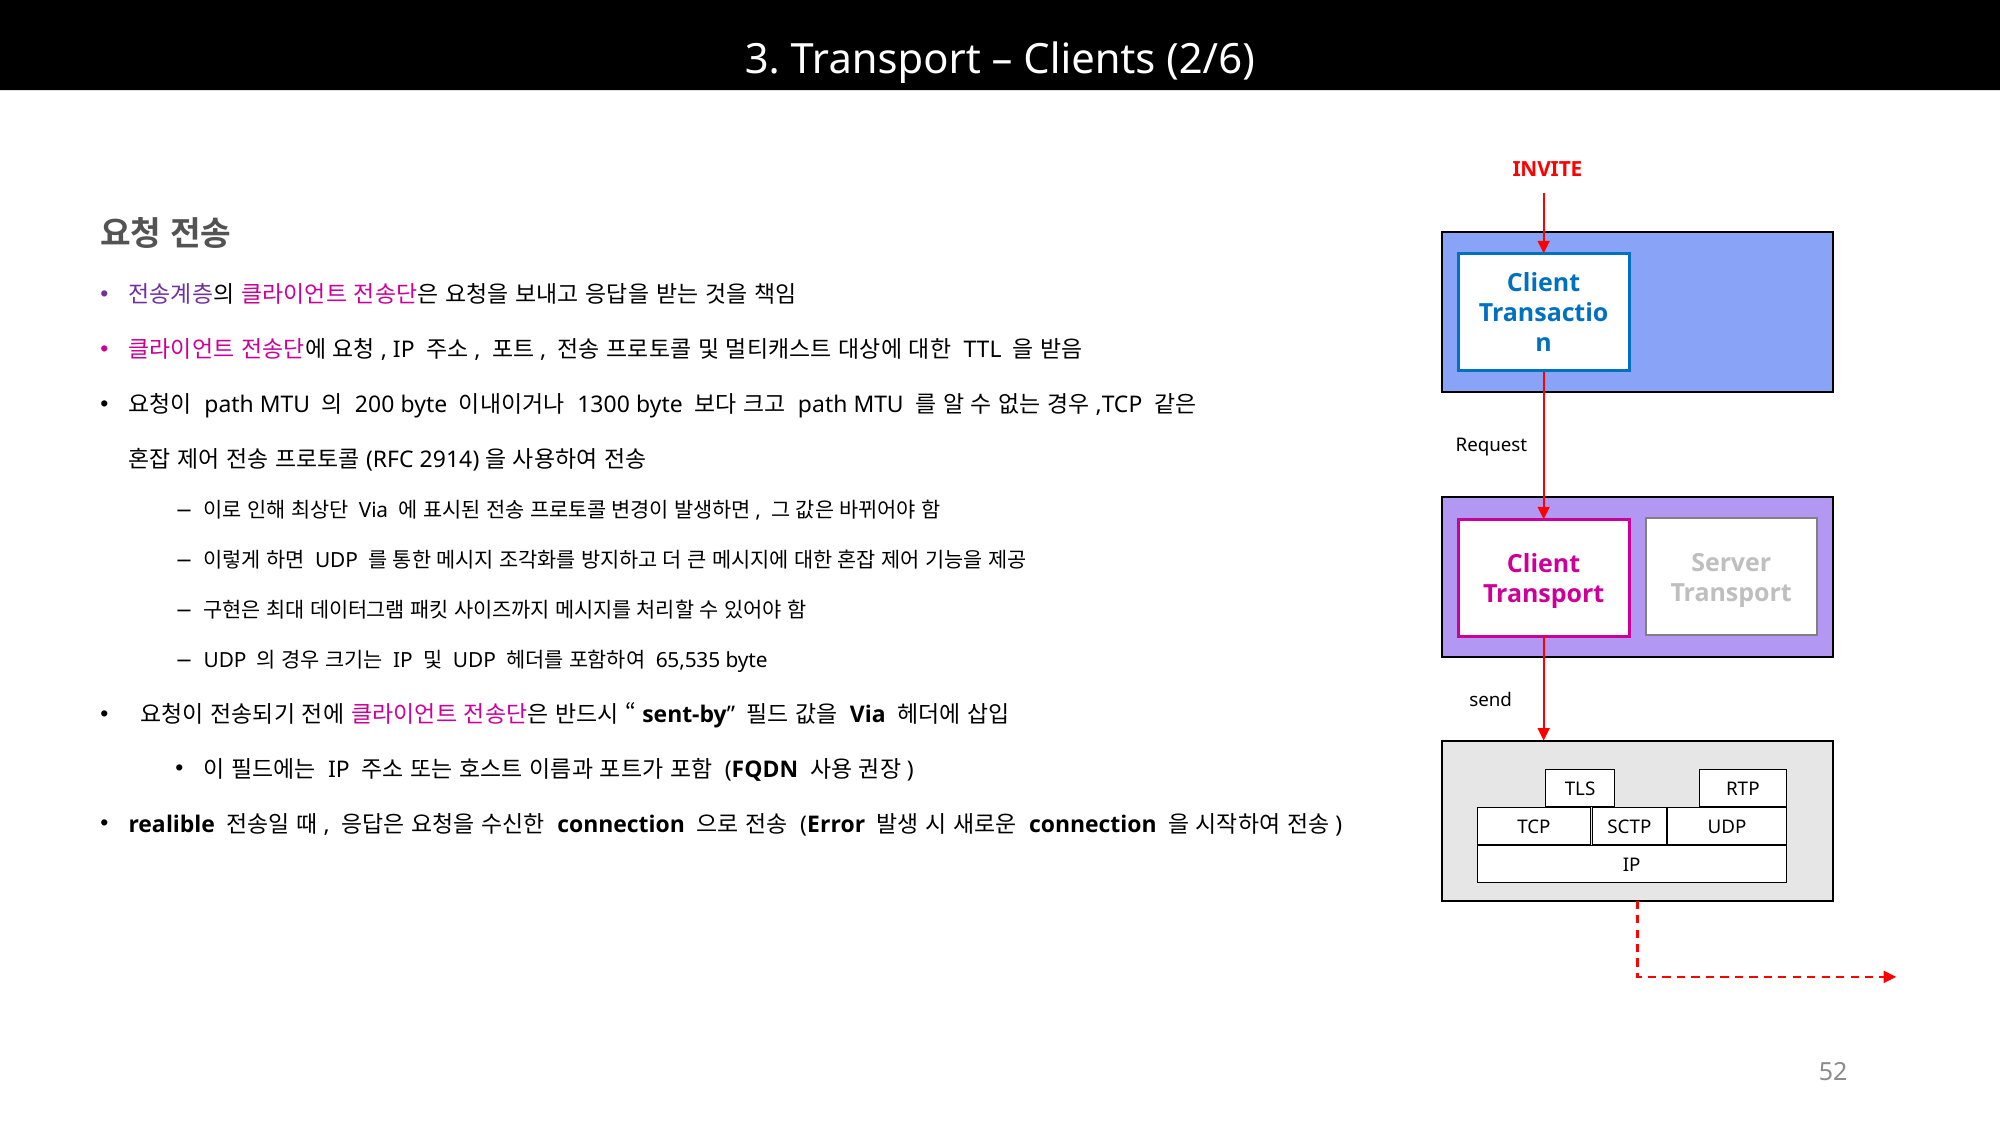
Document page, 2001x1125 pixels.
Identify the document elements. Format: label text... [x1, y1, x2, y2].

text_box Request [1440, 425, 1542, 463]
text_box Client Transaction [1457, 252, 1630, 371]
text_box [1728, 809, 1805, 1069]
text_box Client Transport [1457, 518, 1630, 637]
text_box [1441, 231, 1543, 393]
slide_number 52 [1412, 1042, 1863, 1103]
title 3. Transport – Clients (2/6) [0, 0, 2000, 91]
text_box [1441, 740, 1834, 901]
text_box [1441, 496, 1543, 658]
text_box Server Transport [1645, 517, 1818, 636]
text_box 요청 전송 전송계층의 클라이언트 전송단은 요청을 보내고 응답을 받는 것을 책임 클라이언트 전송단에 요청, IP 주소, 포트, 전송 프로토콜 및 멀티캐스트 대상에 대한 TTL 을 받음 요청이 path MTU 의 200 byte 이내이거나 1300 byte 보다 크고 path MTU 를 알 수 없는 경우,TCP 같은 혼잡 제어 전송 프로토콜(RFC 2914)을 사용하여 전송 이로 인해 최상단 Via 에 표시된 전송 프로토콜 변경이 발생하면, 그 값은 바뀌어야 함 이렇게 하면 UDP 를 통한 메시지 조각화를 방지하고 더 큰 메시지에 대한 혼잡 제어 기능을 제공 구현은 최대 데이터그램 패킷 사이즈까지 메시지를 처리할 수 있어야 함 UDP 의 경우 크기는 IP 및 UDP 헤더를 포함하여 65,535 byte 요청이 전송되기 전에 클라이언트 전송단은 반드시 “sent-by” 필드 값을 Via 헤더에 삽입 이 필드에는 IP 주소 또는 호스트 이름과 포트가 포함 (FQDN 사용 권장) realible 전송일 때, 응답은 요청을 수신한 connection 으로 전송 (Error 발생 시 새로운 connection 을 시작하여 전송) [85, 165, 1358, 845]
text_box INVITE [1497, 148, 1597, 189]
text_box [1545, 231, 1834, 393]
text_box [1545, 496, 1834, 658]
text_box send [1454, 679, 1527, 718]
